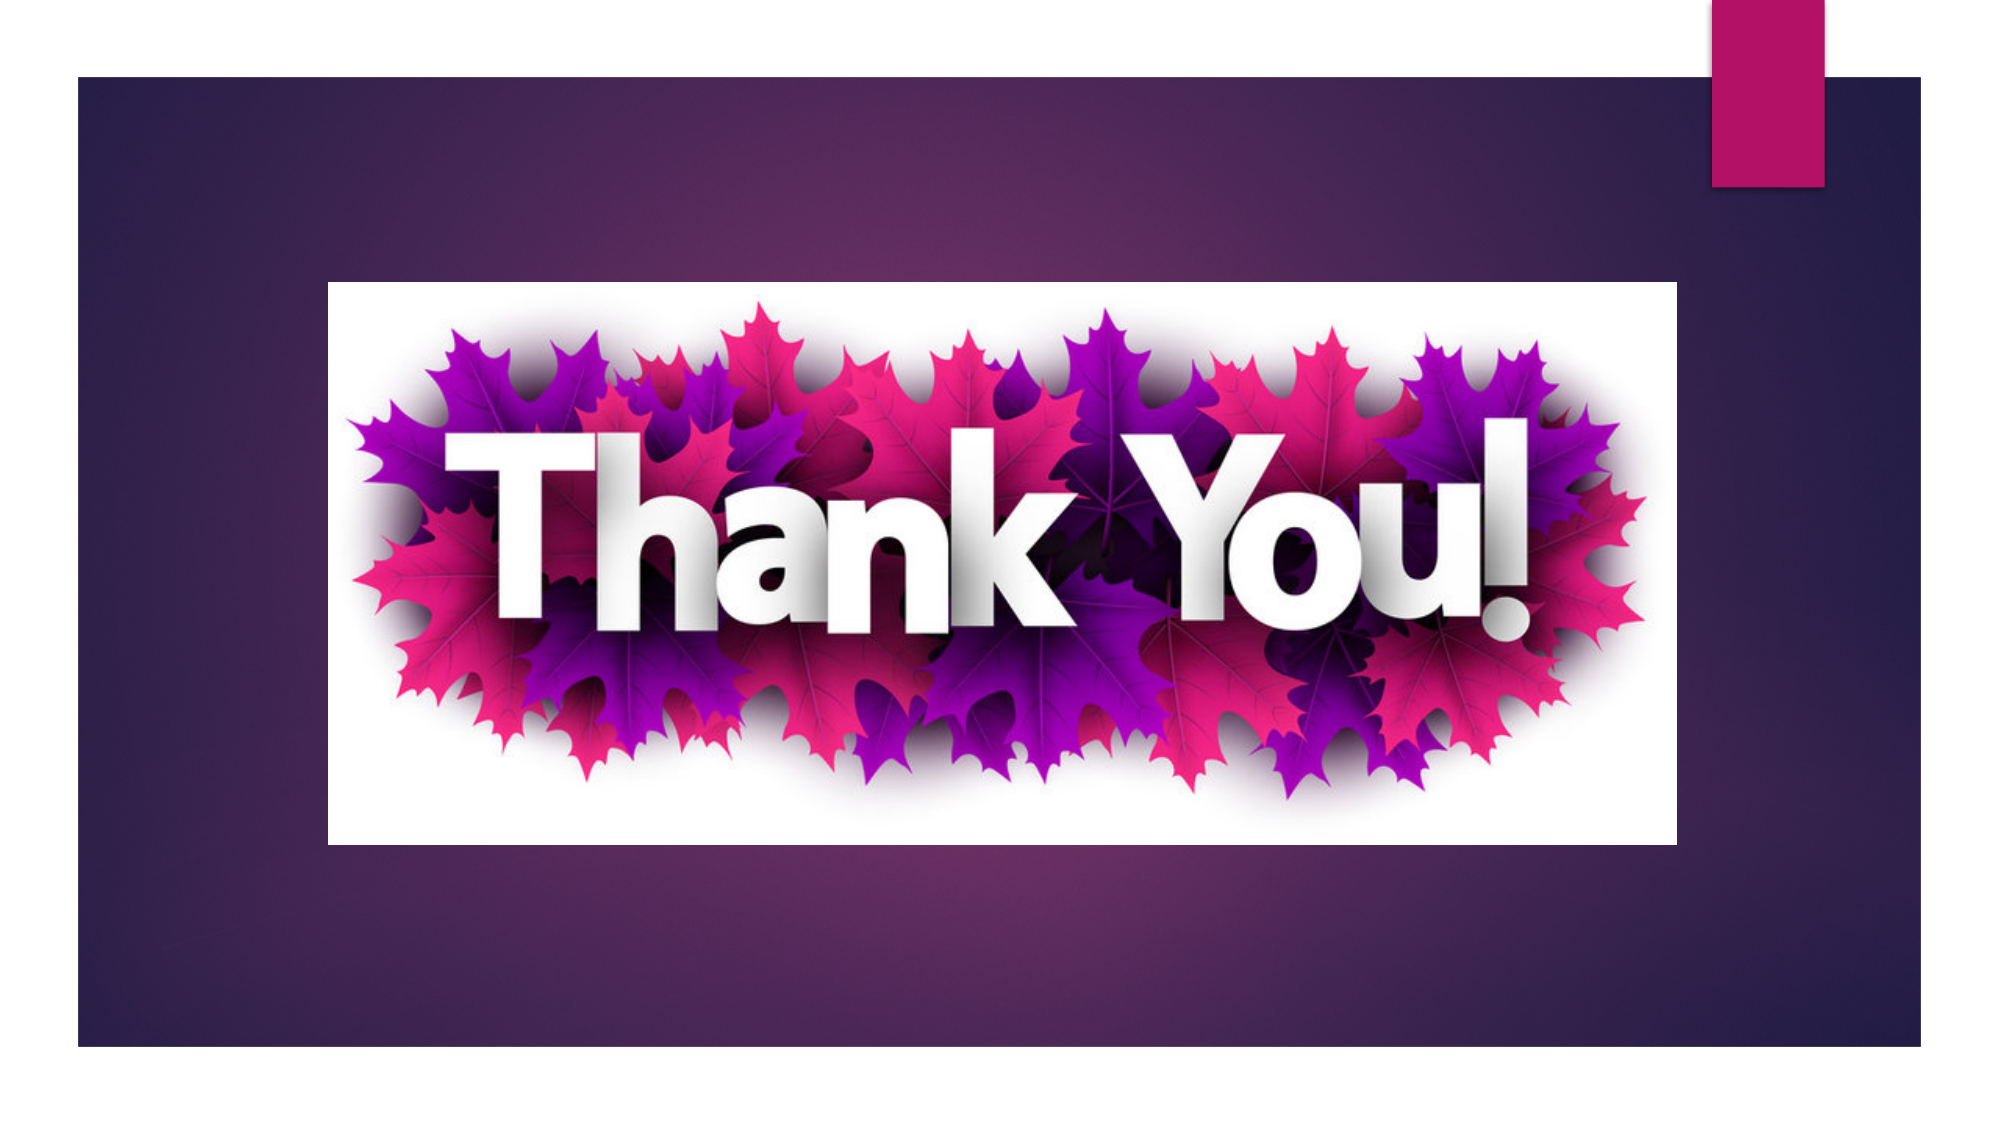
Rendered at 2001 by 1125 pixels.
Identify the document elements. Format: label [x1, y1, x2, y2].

picture [328, 282, 1678, 846]
